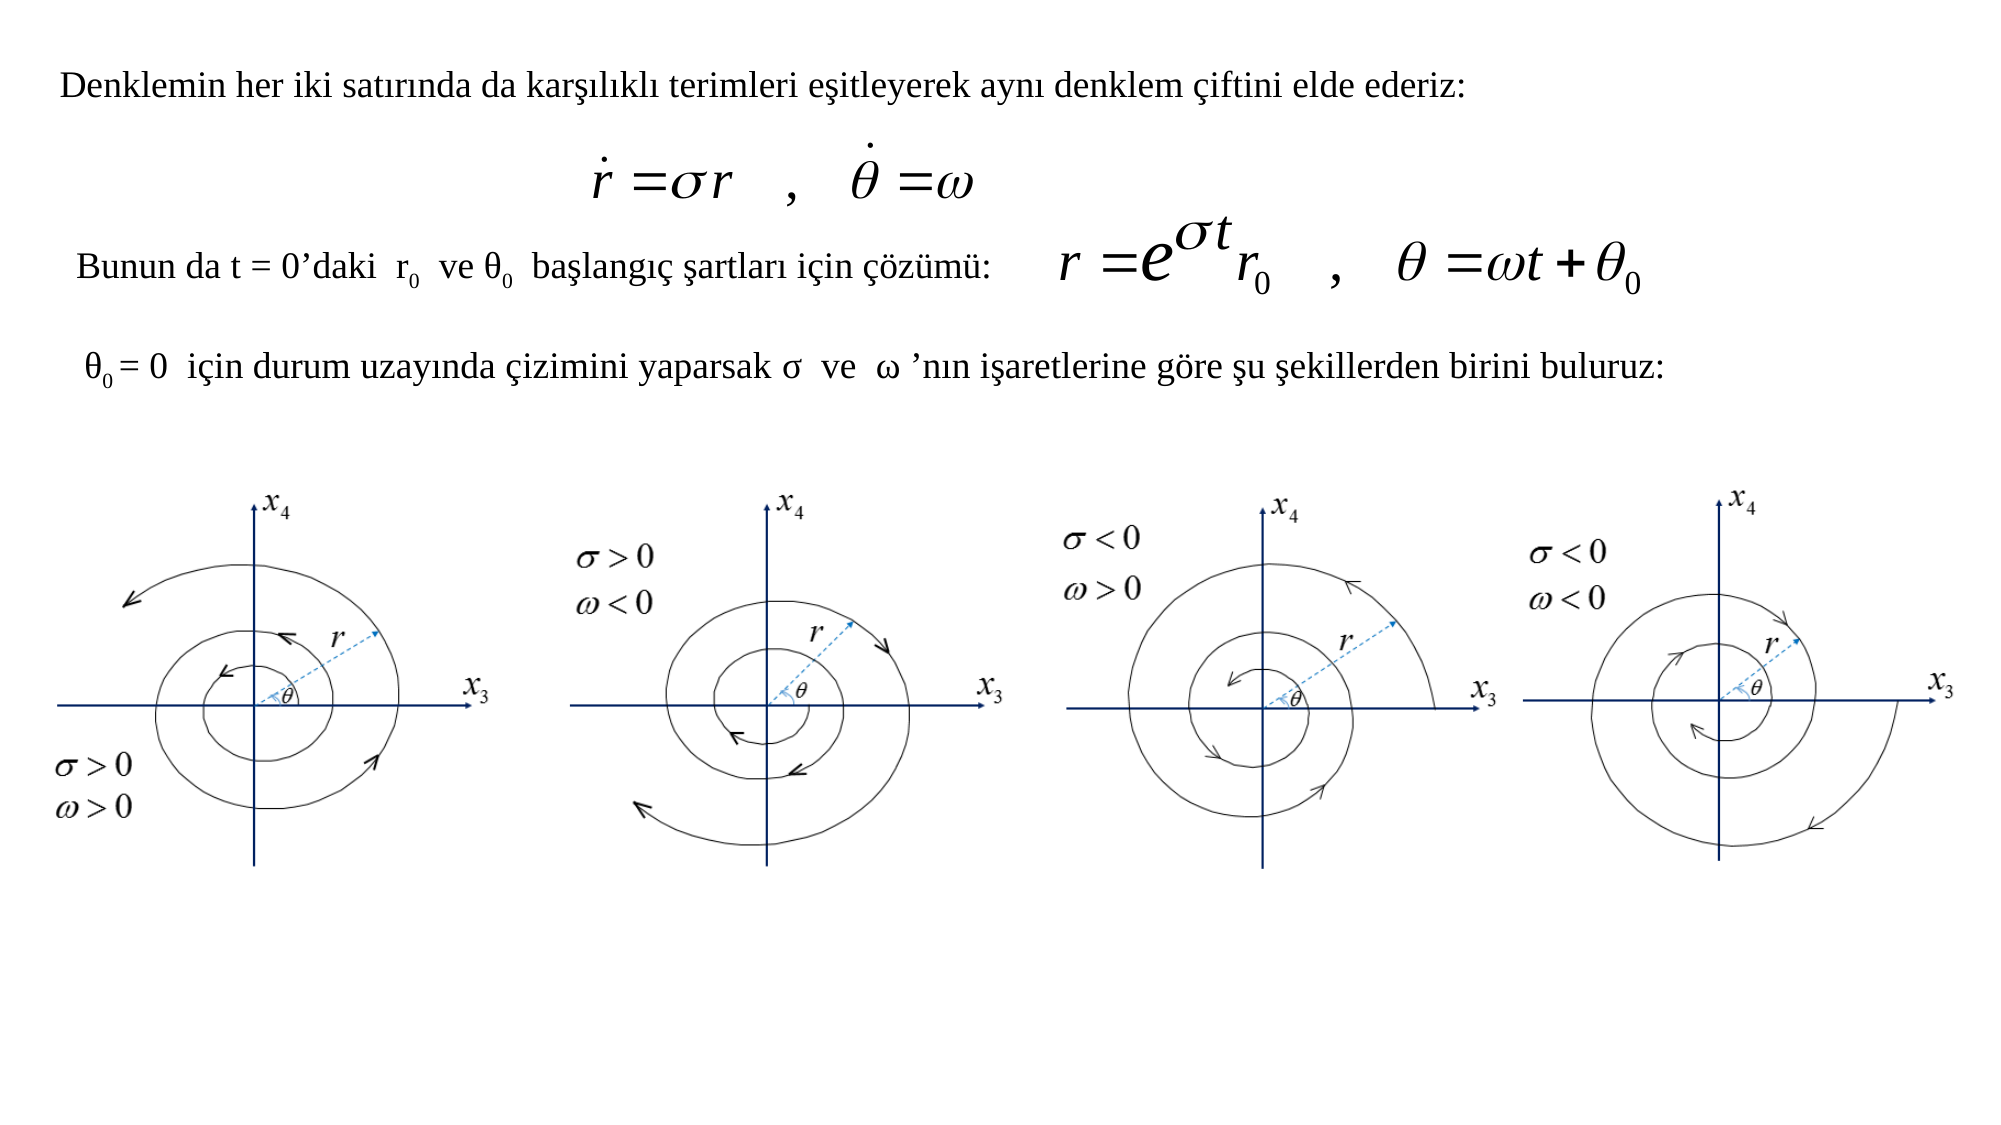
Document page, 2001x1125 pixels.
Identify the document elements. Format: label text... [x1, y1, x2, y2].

picture [44, 484, 517, 883]
text_box Denklemin her iki satırında da karşılıklı terimleri eşitleyerek aynı denklem çiftini elde ederiz: [44, 52, 1488, 113]
picture [1050, 484, 1961, 880]
text_box Bunun da t = 0’daki r0 ve θ0 başlangıç şartları için çözümü: [61, 233, 1049, 300]
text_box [583, 138, 984, 222]
picture [550, 484, 1010, 883]
text_box θ0 = 0 için durum uzayında çizimini yaparsak σ ve ω ’nın işaretlerine göre şu şekillerden birini buluruz: [69, 334, 1682, 400]
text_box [1049, 194, 1654, 310]
